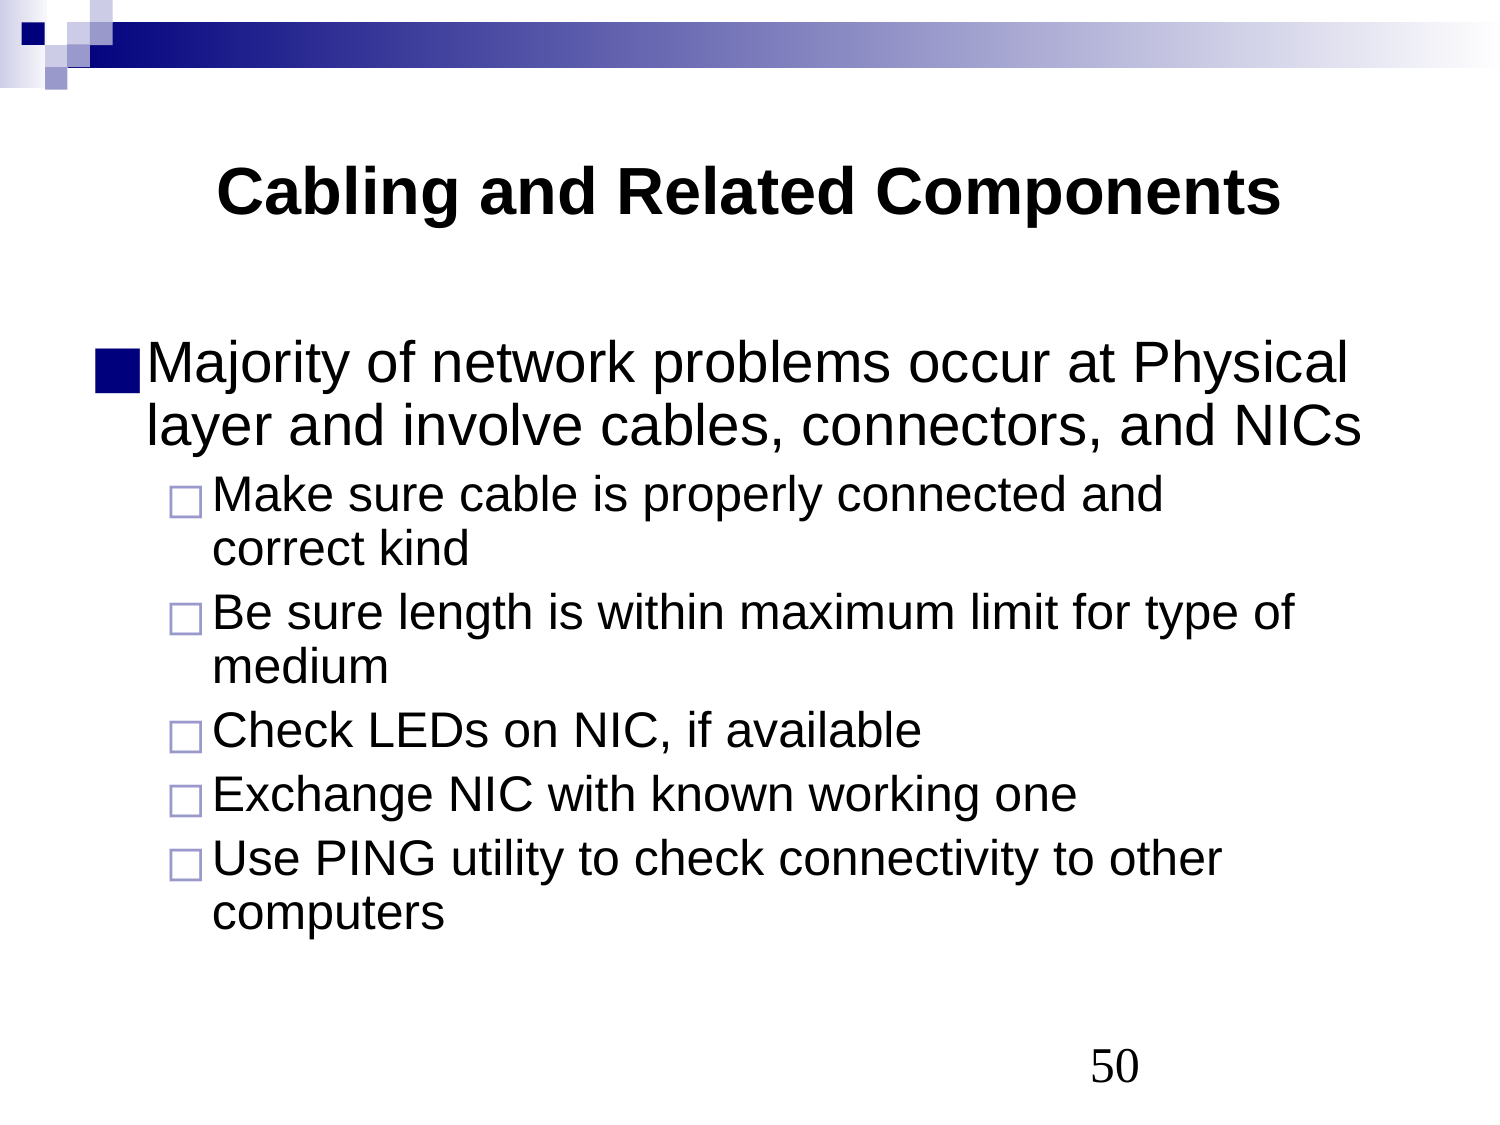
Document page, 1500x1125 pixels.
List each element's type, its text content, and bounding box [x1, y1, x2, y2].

title Cabling and Related Components [75, 75, 1425, 300]
list Majority of network problems occur at Physical layer and involve cables, connectors, and NICs Make sure cable is properly connected and correct kind Be sure length is within maximum limit for type of medium Check LEDs on NIC, if available Exchange NIC with known working one Use PING utility to check connectivity to other computers [75, 324, 1425, 963]
slide_number ‹#› [1074, 1025, 1425, 1100]
